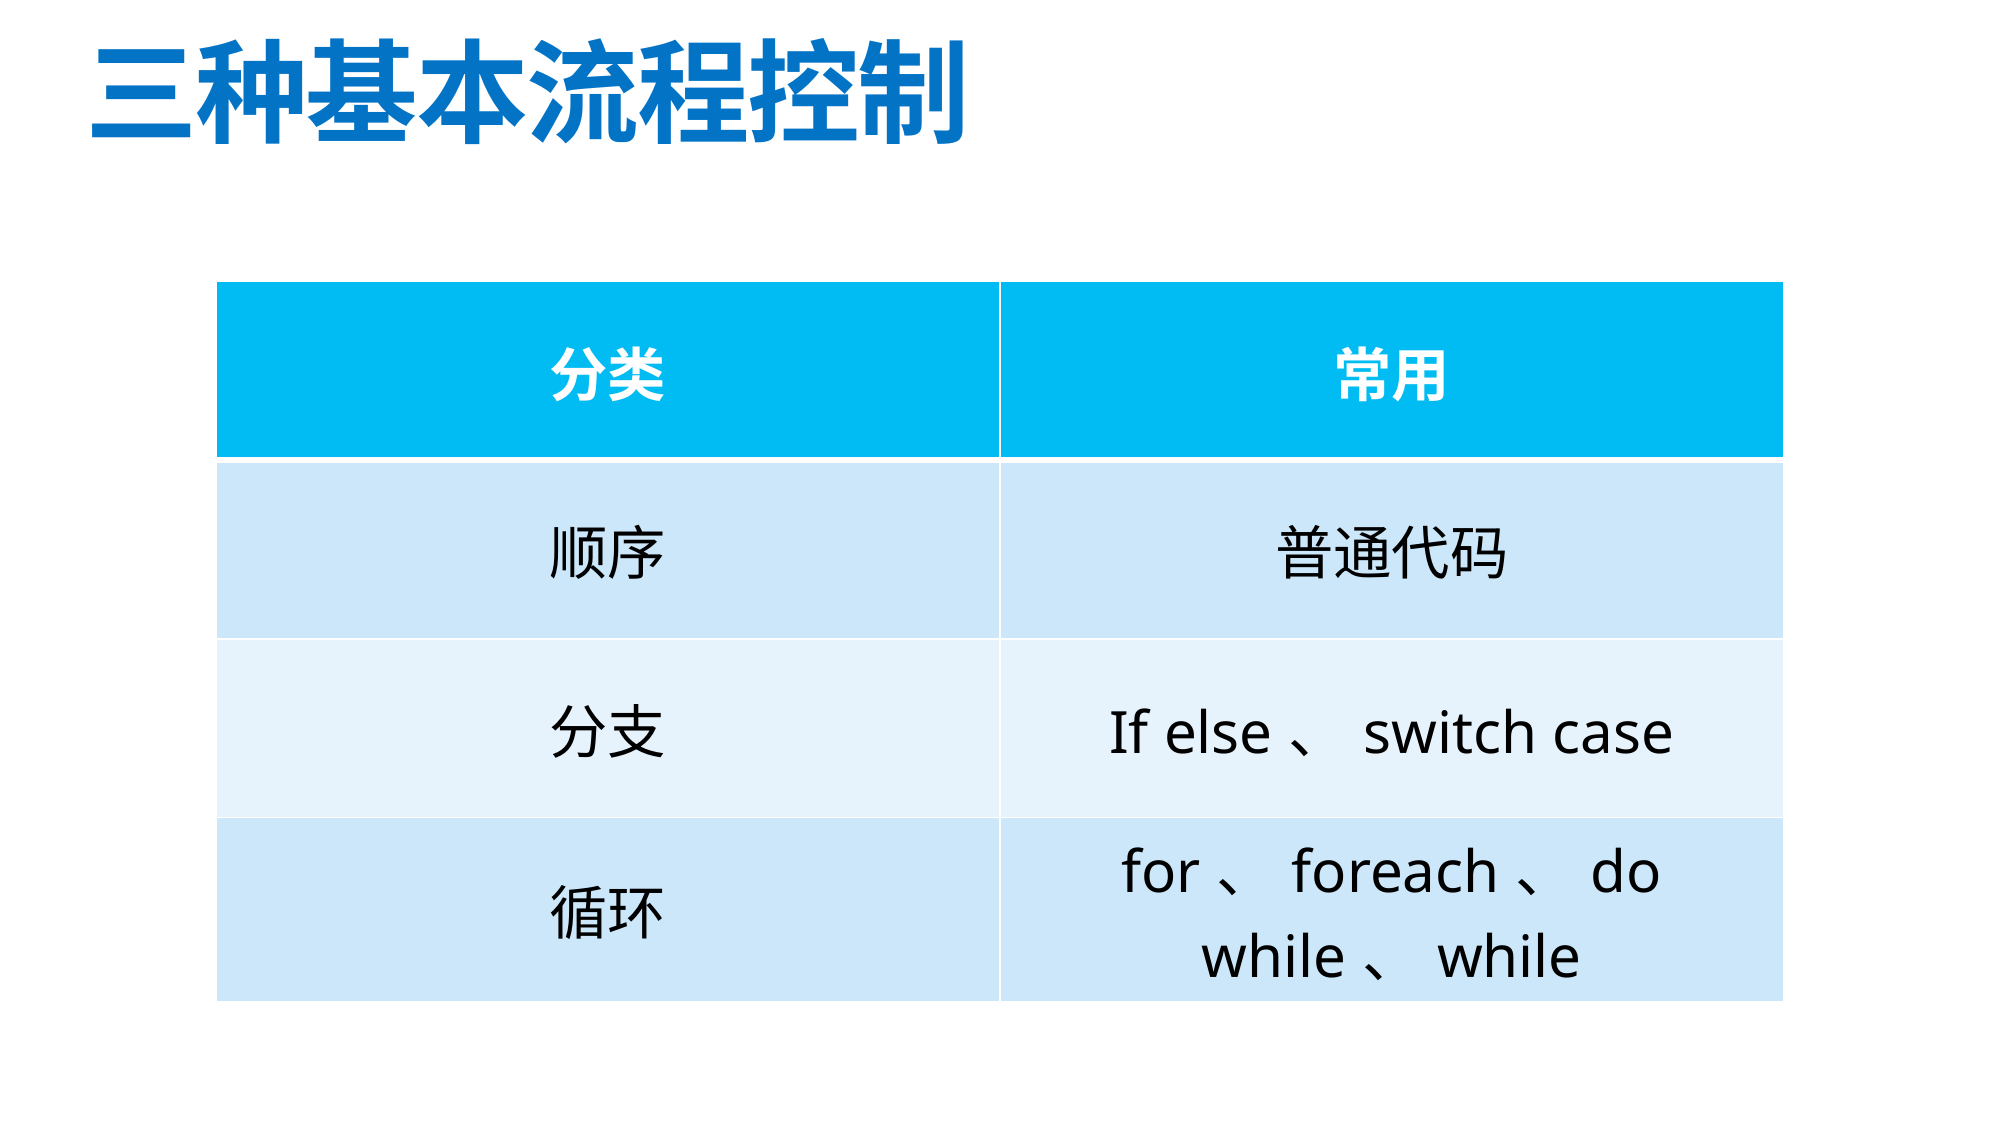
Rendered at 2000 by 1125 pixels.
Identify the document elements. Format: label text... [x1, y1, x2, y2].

table_cell 顺序 [217, 463, 999, 638]
title 三种基本流程控制 [85, 37, 1914, 161]
table_cell for、foreach、do while、while [1001, 818, 1783, 1001]
table_cell 循环 [217, 818, 999, 1001]
table_header 分类 [217, 282, 999, 457]
table_header 常用 [1001, 282, 1783, 457]
table_cell 分支 [217, 640, 999, 817]
table_cell 普通代码 [1001, 463, 1783, 638]
table_cell If else、switch case [1001, 640, 1783, 817]
